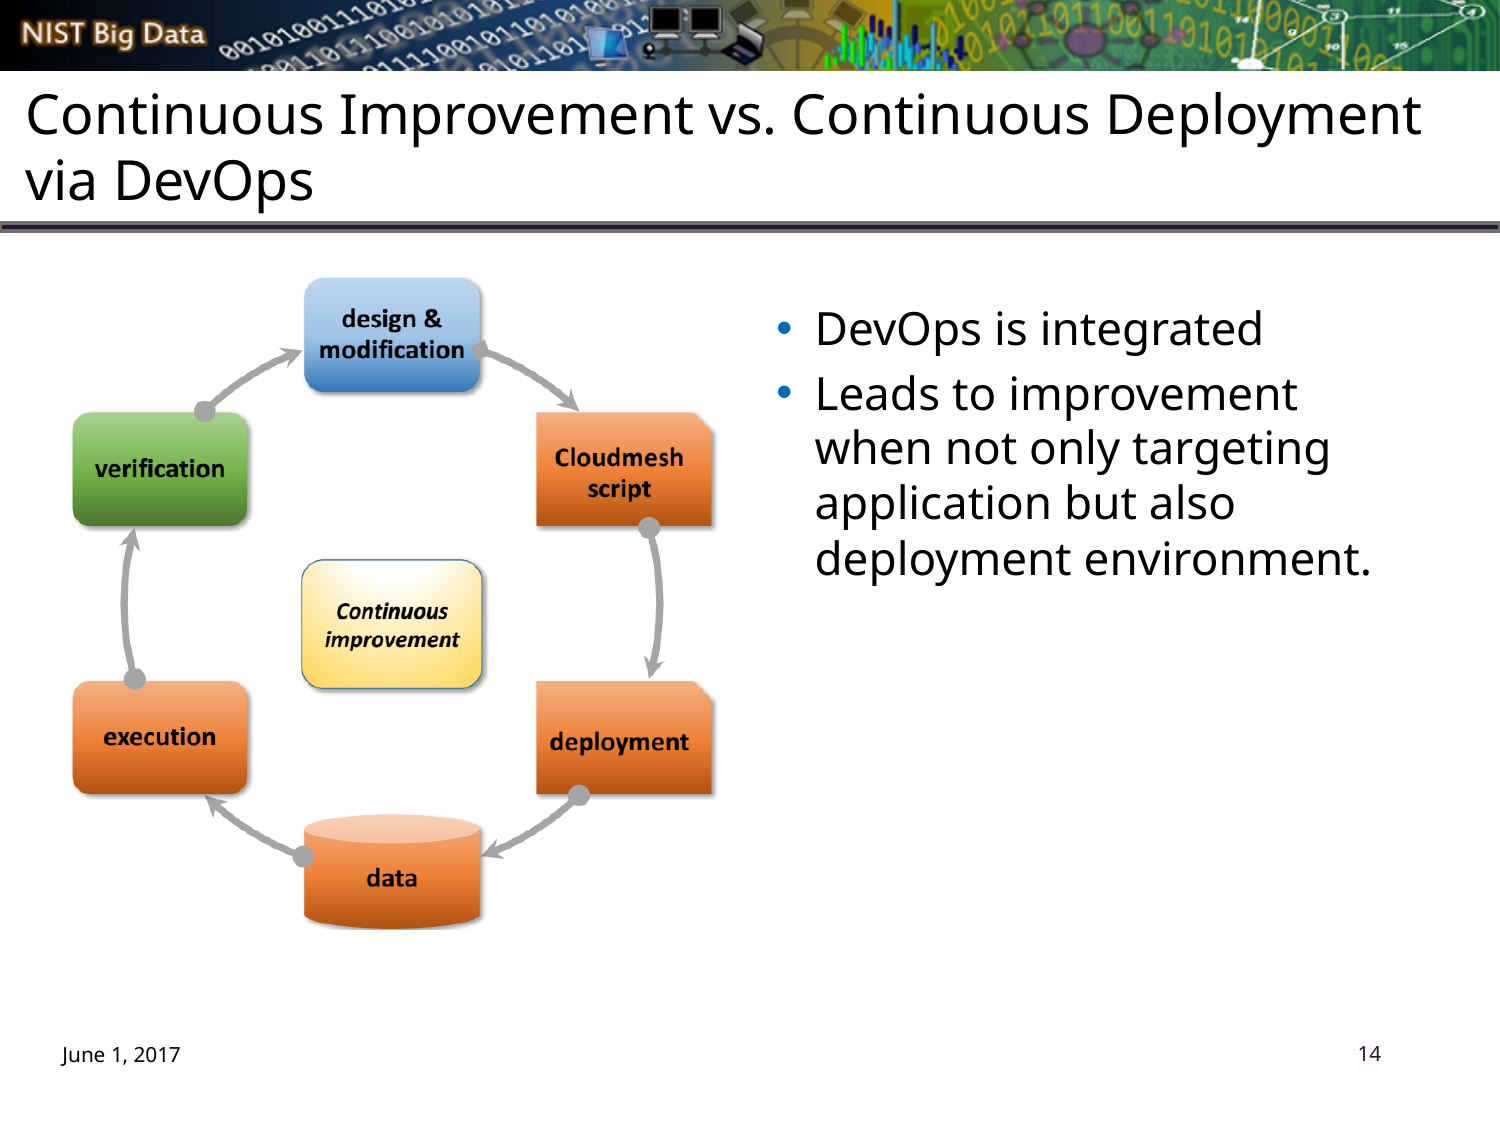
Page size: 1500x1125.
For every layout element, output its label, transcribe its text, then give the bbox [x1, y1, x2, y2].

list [0, 252, 845, 954]
picture [0, 0, 1500, 71]
list DevOps is integrated Leads to improvement when not only targeting application but also deployment environment. [852, 299, 1422, 917]
slide_number 14 [1357, 1041, 1418, 1068]
title Continuous Improvement vs. Continuous Deployment via DevOps [25, 79, 1500, 212]
